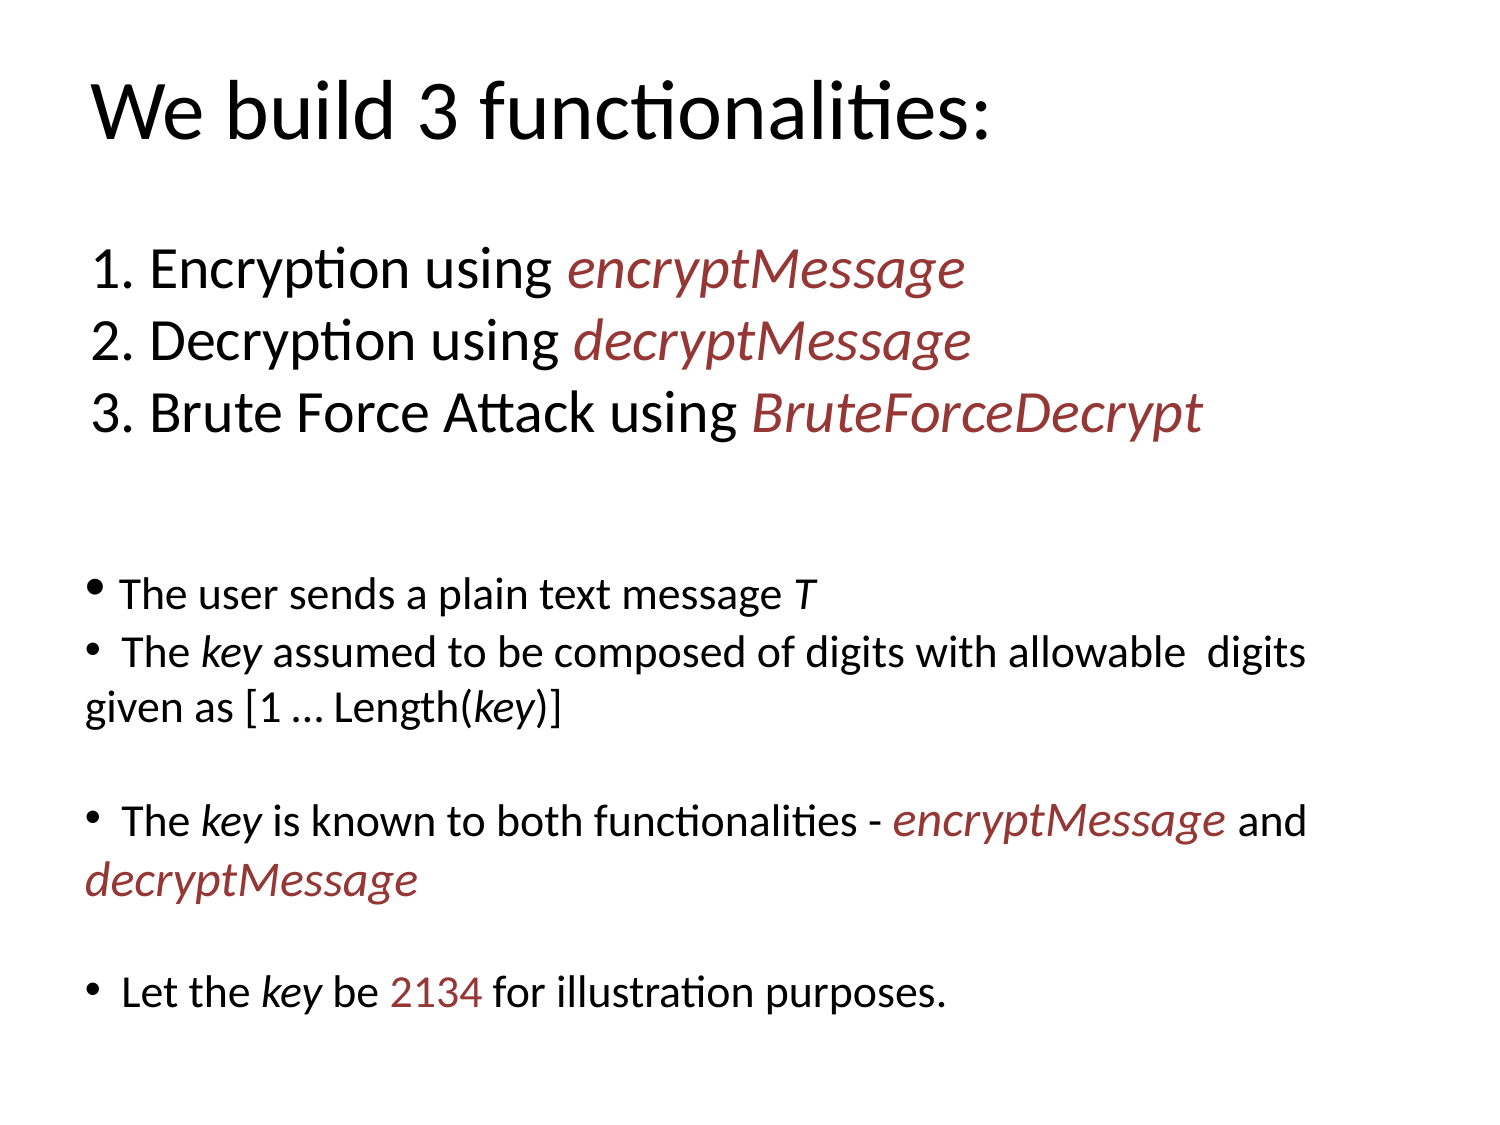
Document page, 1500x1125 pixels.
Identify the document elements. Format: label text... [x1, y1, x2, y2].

title We build 3 functionalities: 1. Encryption using encryptMessage 2. Decryption using decryptMessage 3. Brute Force Attack using BruteForceDecrypt [75, 45, 1425, 508]
text_box The user sends a plain text message T The key assumed to be composed of digits with allowable digits given as [1 … Length(key)] The key is known to both functionalities - encryptMessage and decryptMessage Let the key be 2134 for illustration purposes. [70, 508, 1430, 1125]
